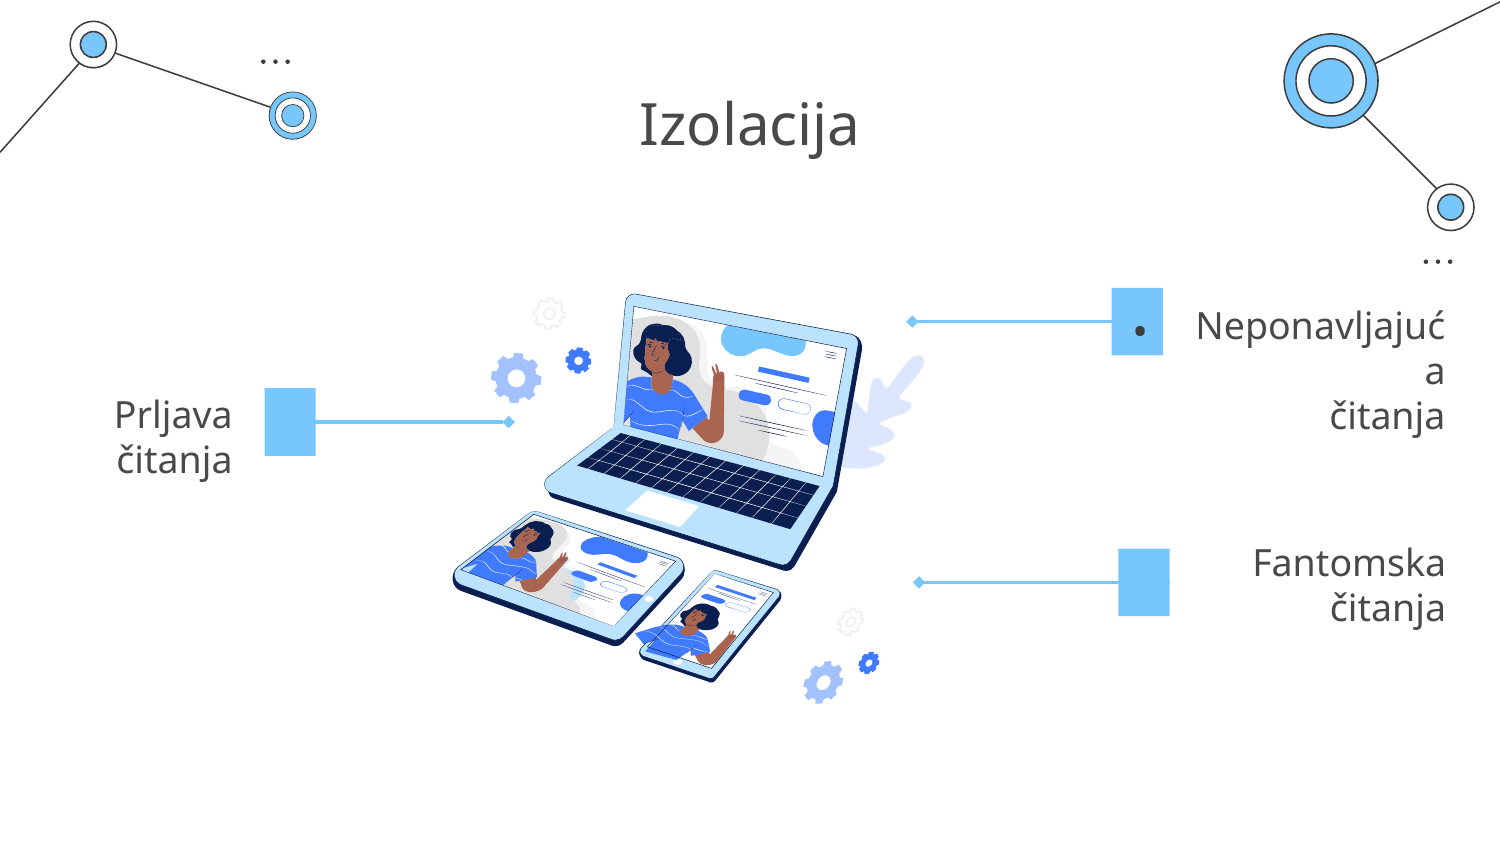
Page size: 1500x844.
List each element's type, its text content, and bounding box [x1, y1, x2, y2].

text_box Fantomska čitanja [1177, 524, 1462, 625]
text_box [264, 387, 445, 457]
text_box Prljava čitanja [3, 376, 248, 477]
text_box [934, 287, 1164, 356]
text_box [450, 281, 930, 683]
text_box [785, 622, 902, 697]
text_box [918, 548, 1170, 617]
text_box . [1102, 361, 1165, 366]
text_box Neponavljajuća čitanja [1176, 286, 1461, 387]
title Izolacija [257, 72, 1243, 171]
